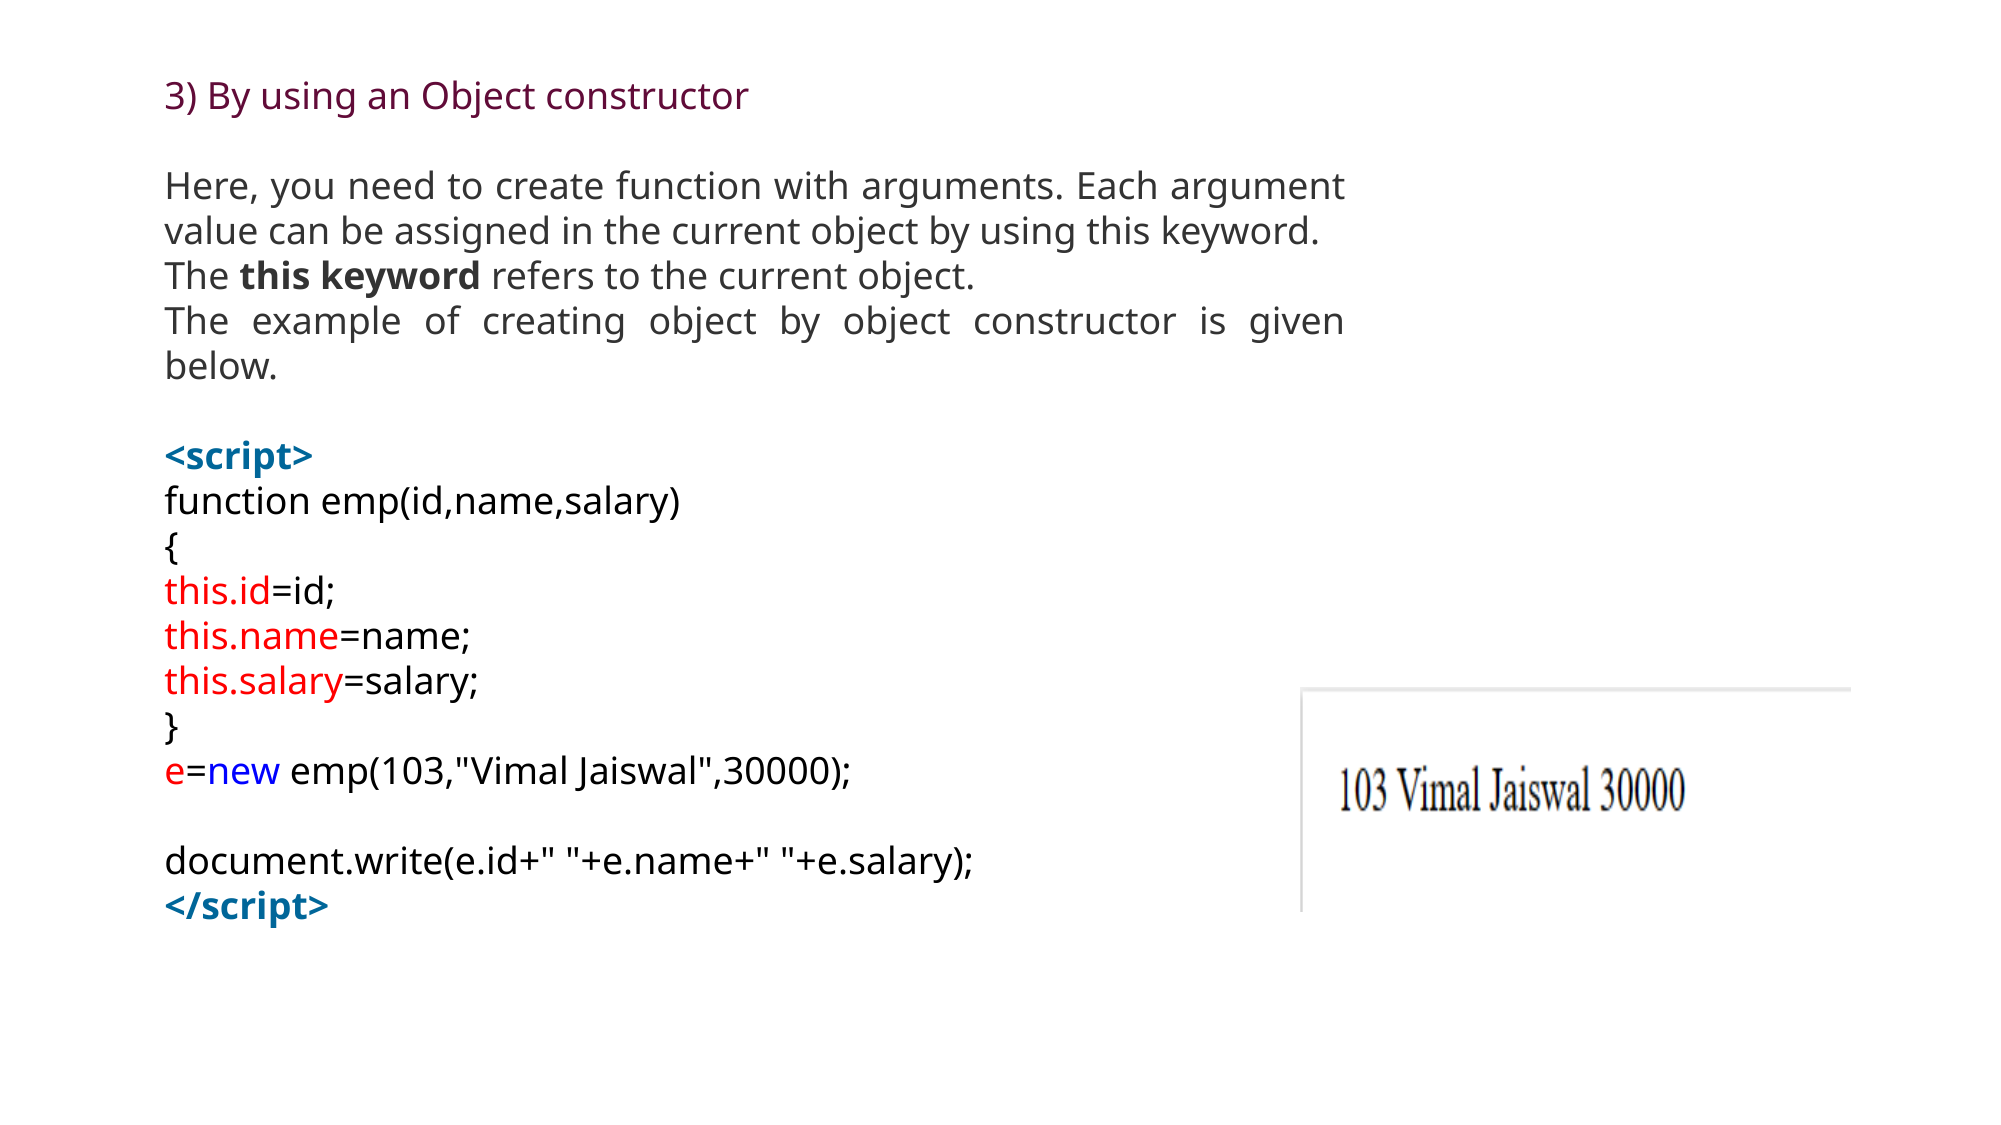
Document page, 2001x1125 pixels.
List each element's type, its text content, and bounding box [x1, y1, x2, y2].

text_box 3) By using an Object constructor Here, you need to create function with arguments. Each argument value can be assigned in the current object by using this keyword. The this keyword refers to the current object. The example of creating object by object constructor is given below. <script> function emp(id,name,salary) { this.id=id; this.name=name; this.salary=salary; } e=new emp(103,"Vimal Jaiswal",30000); document.write(e.id+" "+e.name+" "+e.salary); </script> [149, 64, 1361, 935]
picture [1300, 687, 1851, 912]
